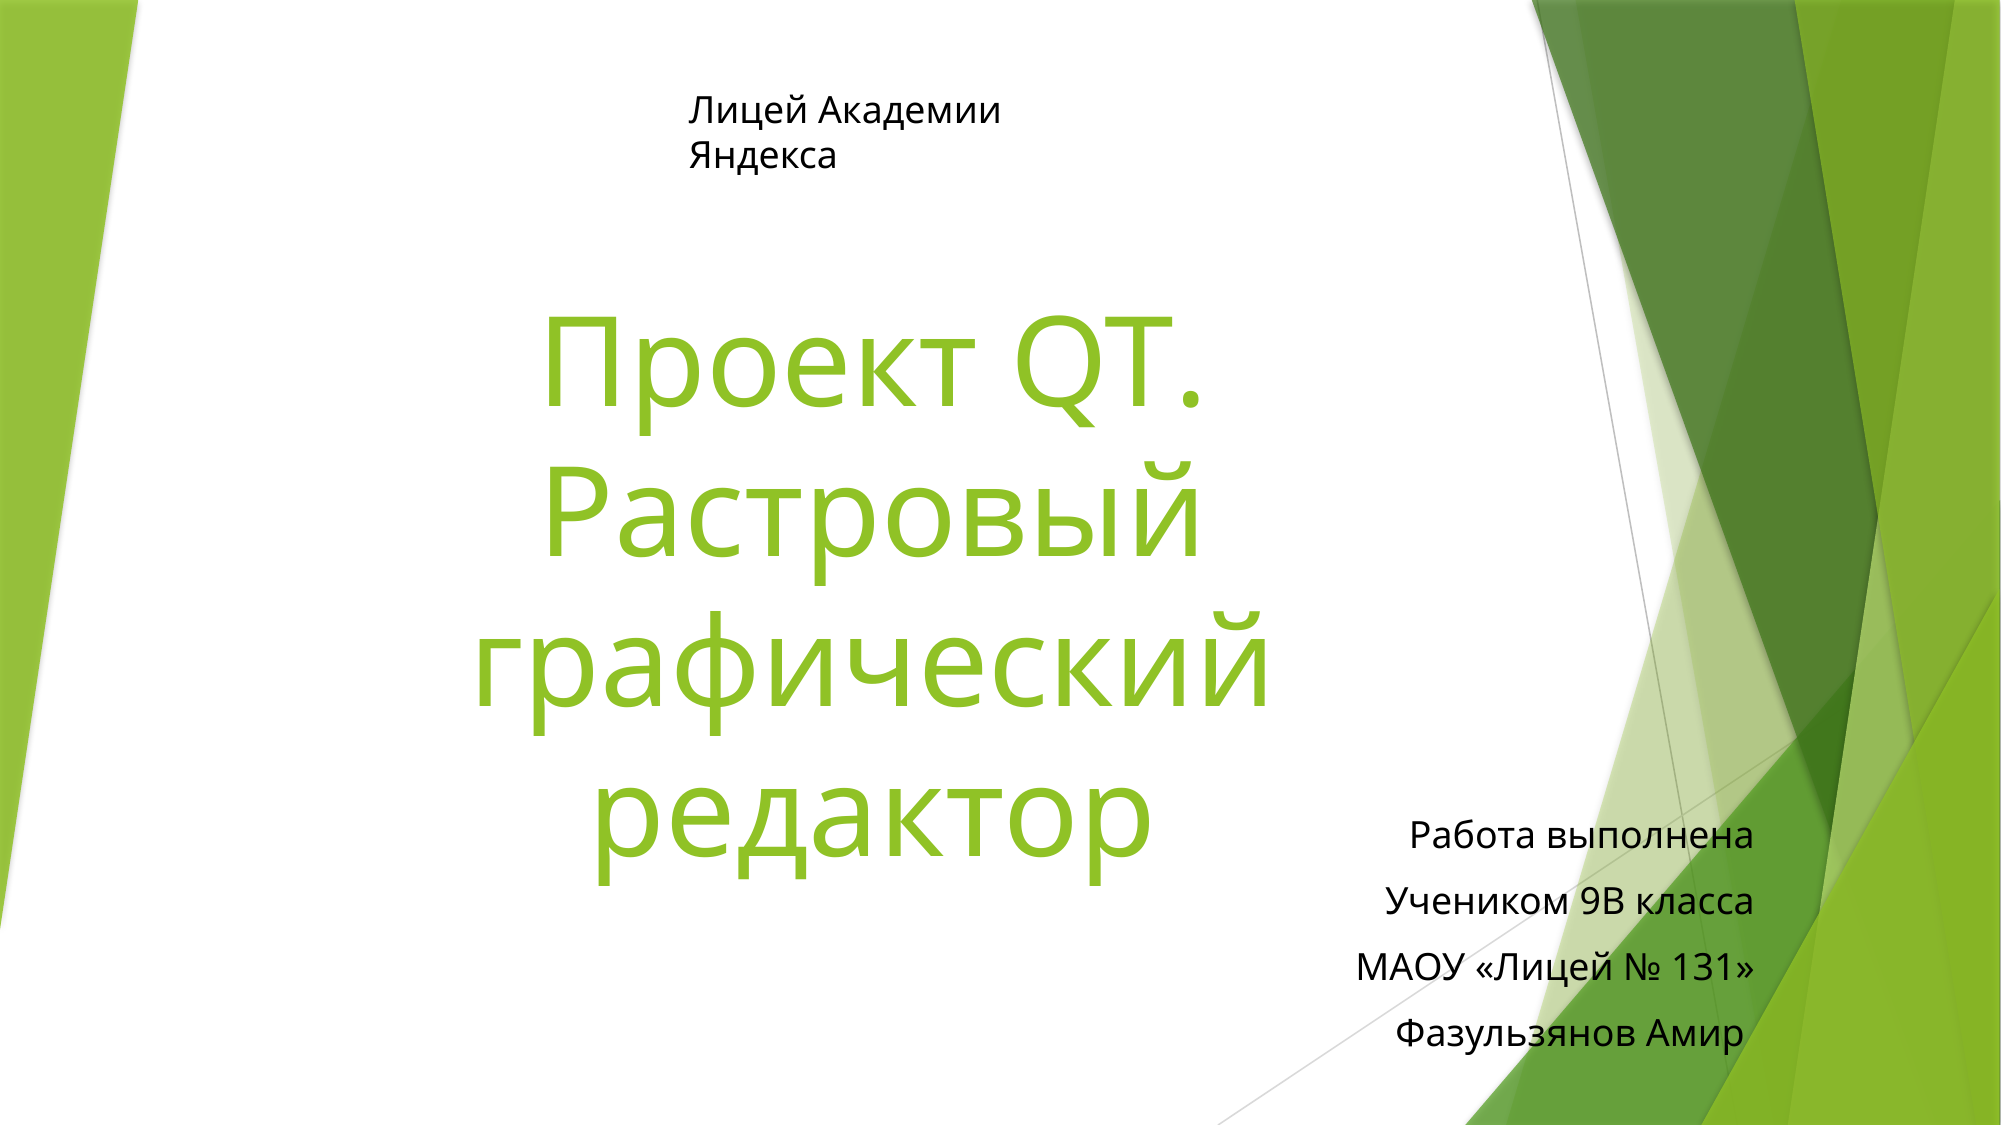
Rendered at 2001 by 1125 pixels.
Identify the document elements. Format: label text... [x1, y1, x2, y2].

title Проект QT. Растровый графический редактор [235, 325, 1510, 889]
text_box Лицей Академии Яндекса [674, 78, 1175, 184]
subtitle Работа выполнена Учеником 9В класса МАОУ «Лицей № 131» Фазульзянов Амир [972, 803, 1770, 1076]
